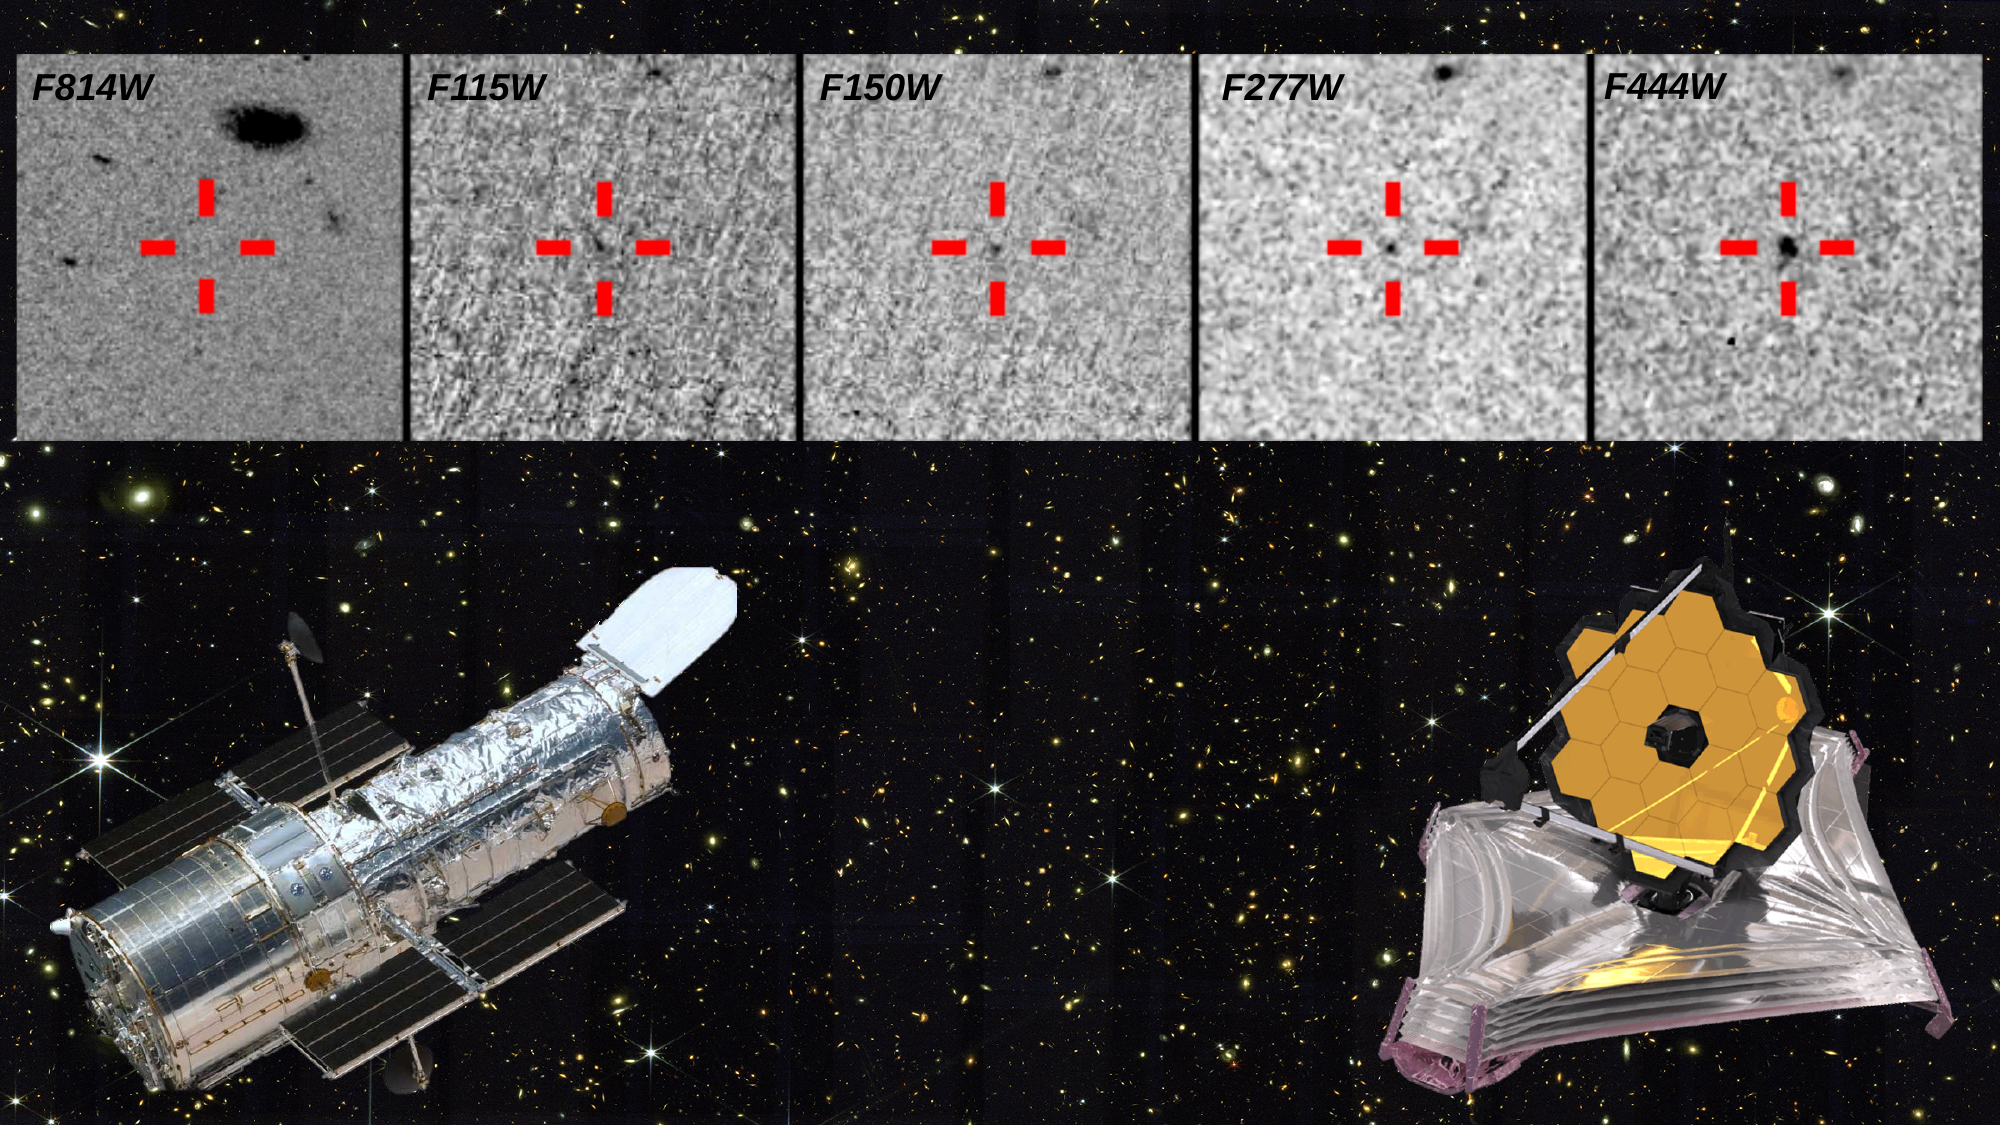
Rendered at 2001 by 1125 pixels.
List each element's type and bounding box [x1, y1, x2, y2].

text_box [16, 54, 1984, 441]
picture [0, 0, 2000, 1125]
